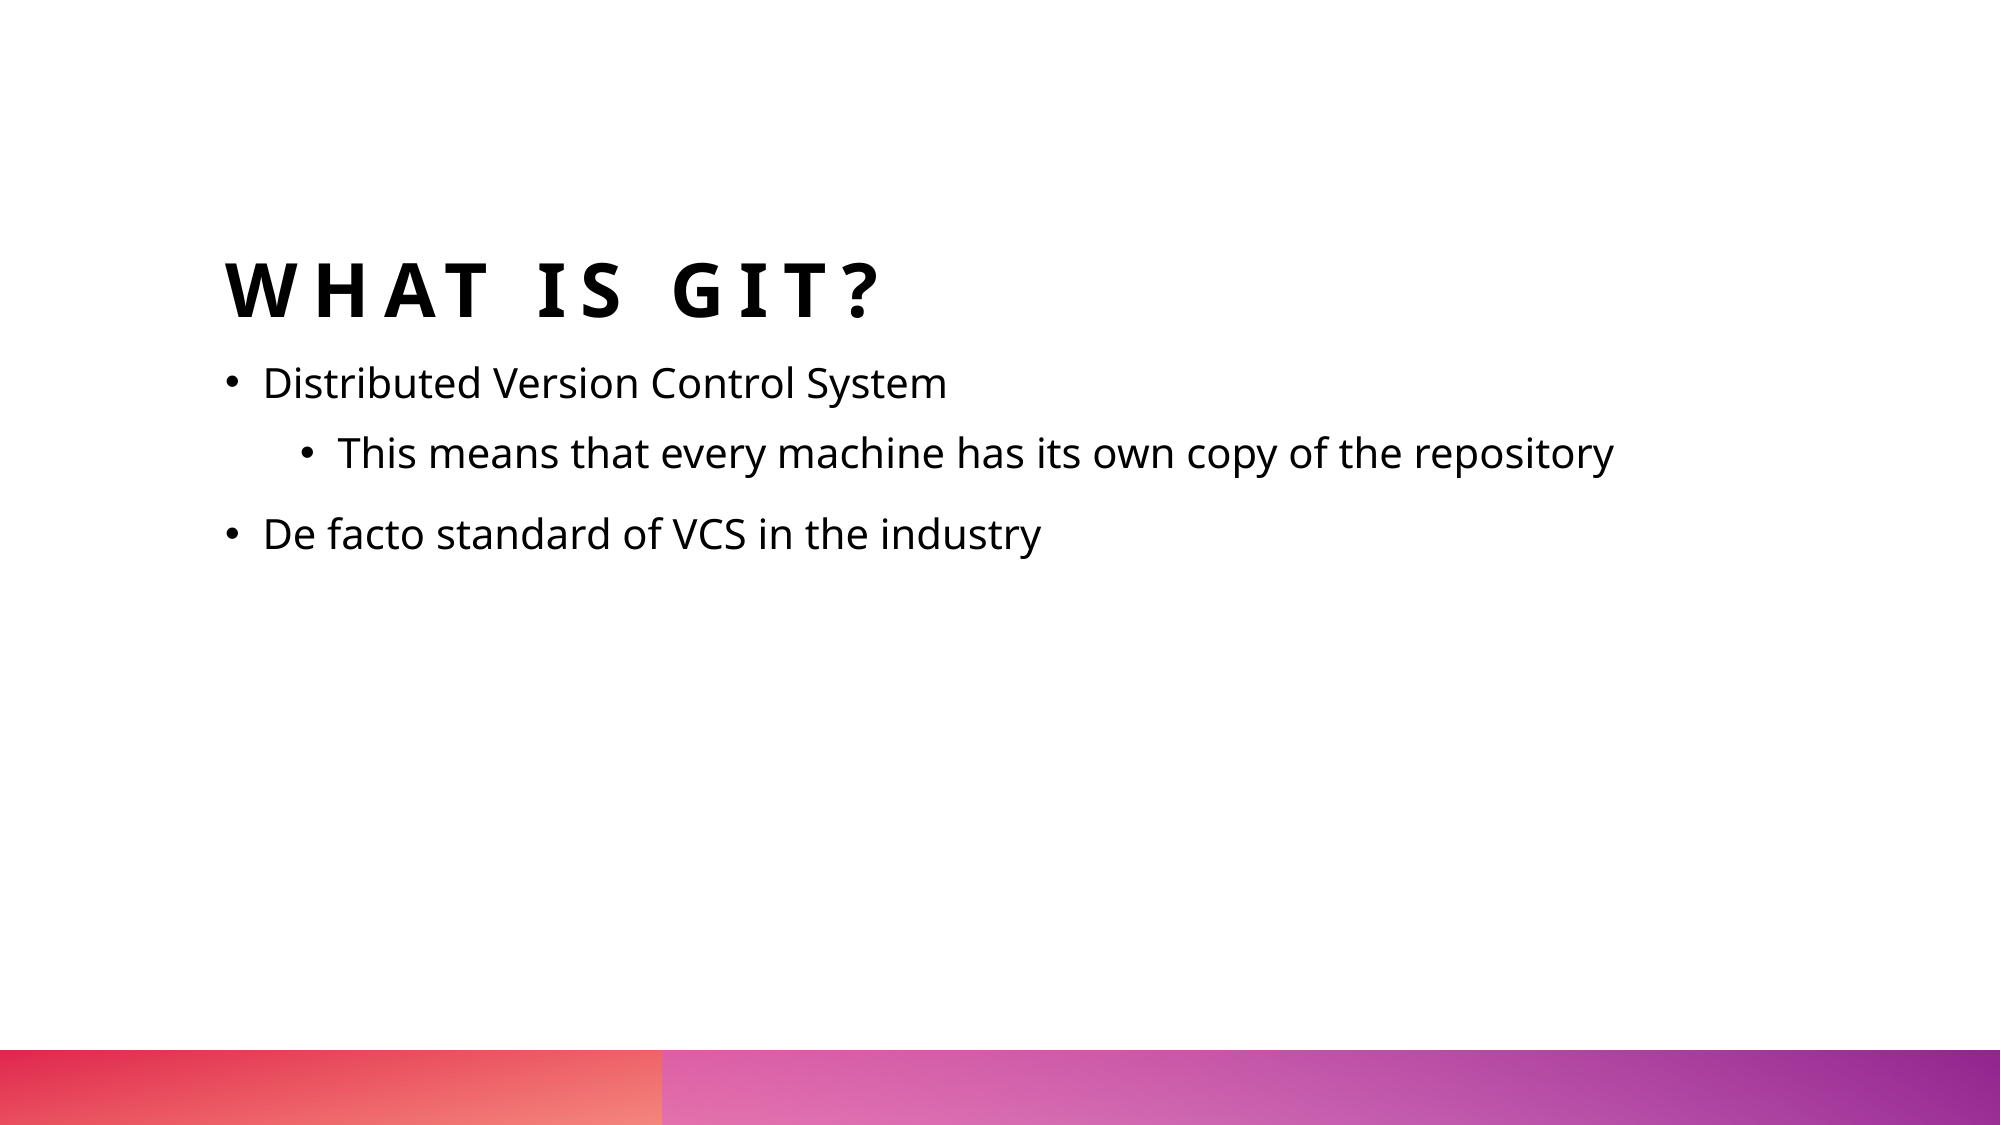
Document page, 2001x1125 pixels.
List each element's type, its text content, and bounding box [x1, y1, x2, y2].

list Distributed Version Control System This means that every machine has its own copy of the repository De facto standard of VCS in the industry [225, 346, 1905, 996]
title What is git? [225, 130, 1905, 333]
